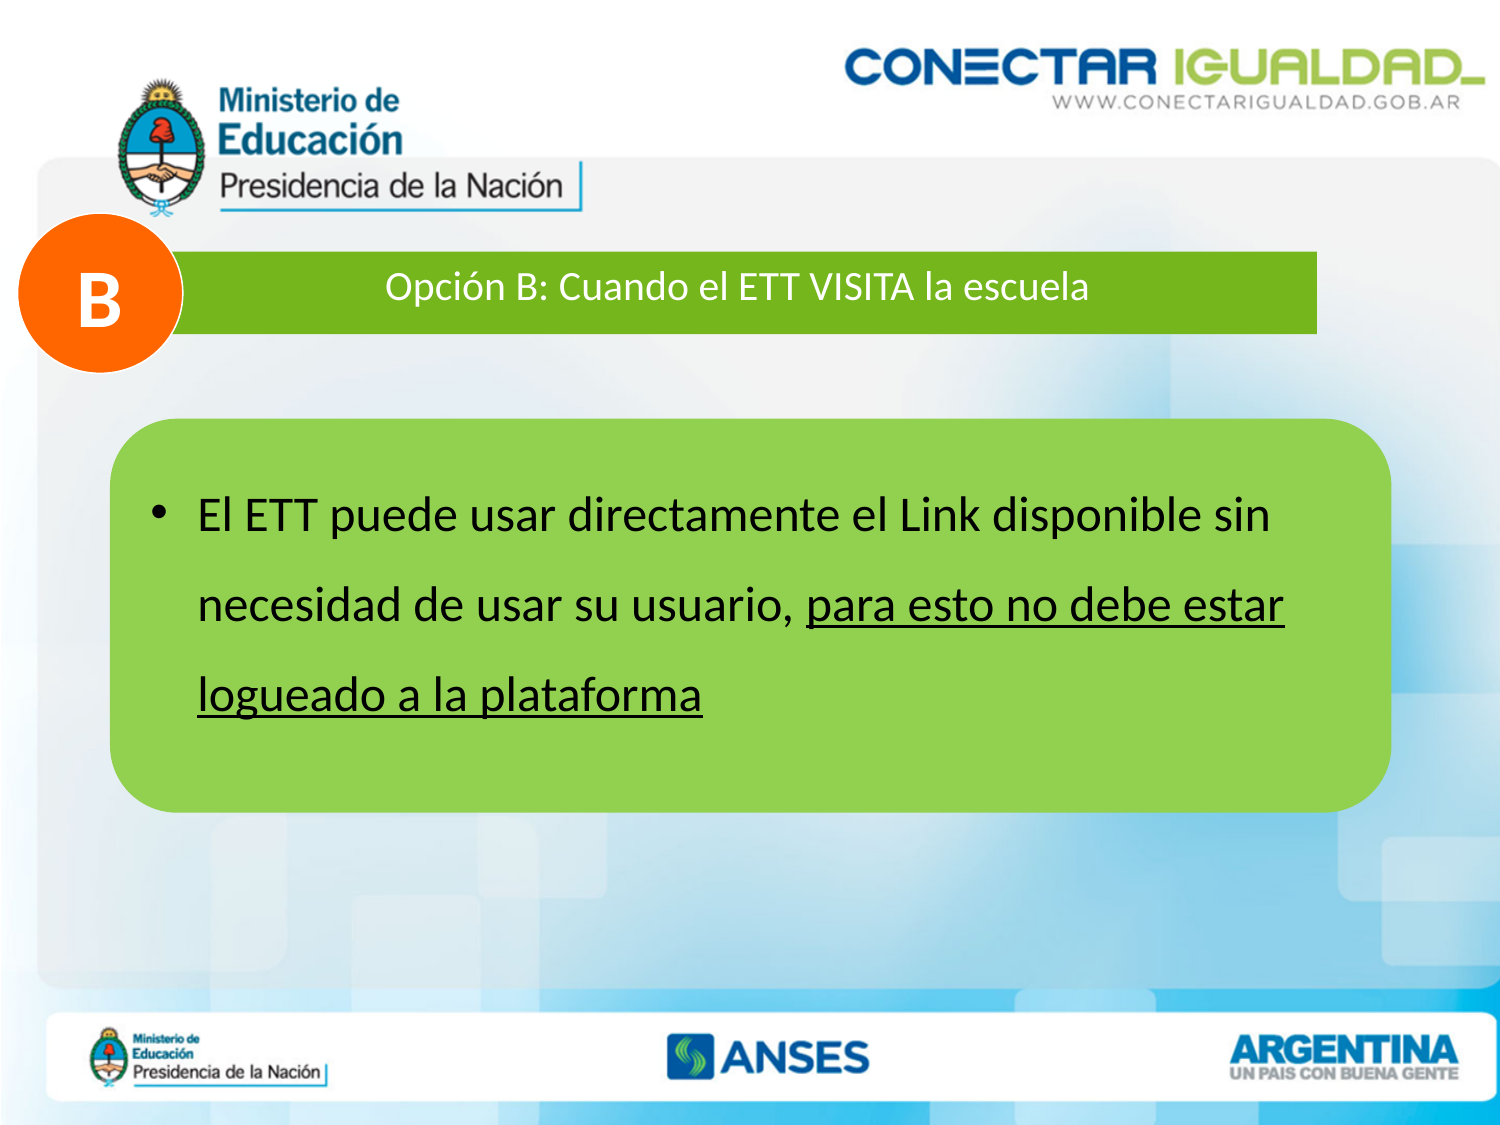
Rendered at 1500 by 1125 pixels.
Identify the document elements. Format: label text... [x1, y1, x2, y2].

picture [0, 0, 1500, 1125]
text_box [109, 418, 1392, 813]
text_box El ETT puede usar directamente el Link disponible sin necesidad de usar su usuario, para esto no debe estar logueado a la plataforma [135, 444, 1306, 730]
text_box B [17, 213, 183, 374]
text_box Opción B: Cuando el ETT VISITA la escuela [172, 251, 1317, 335]
